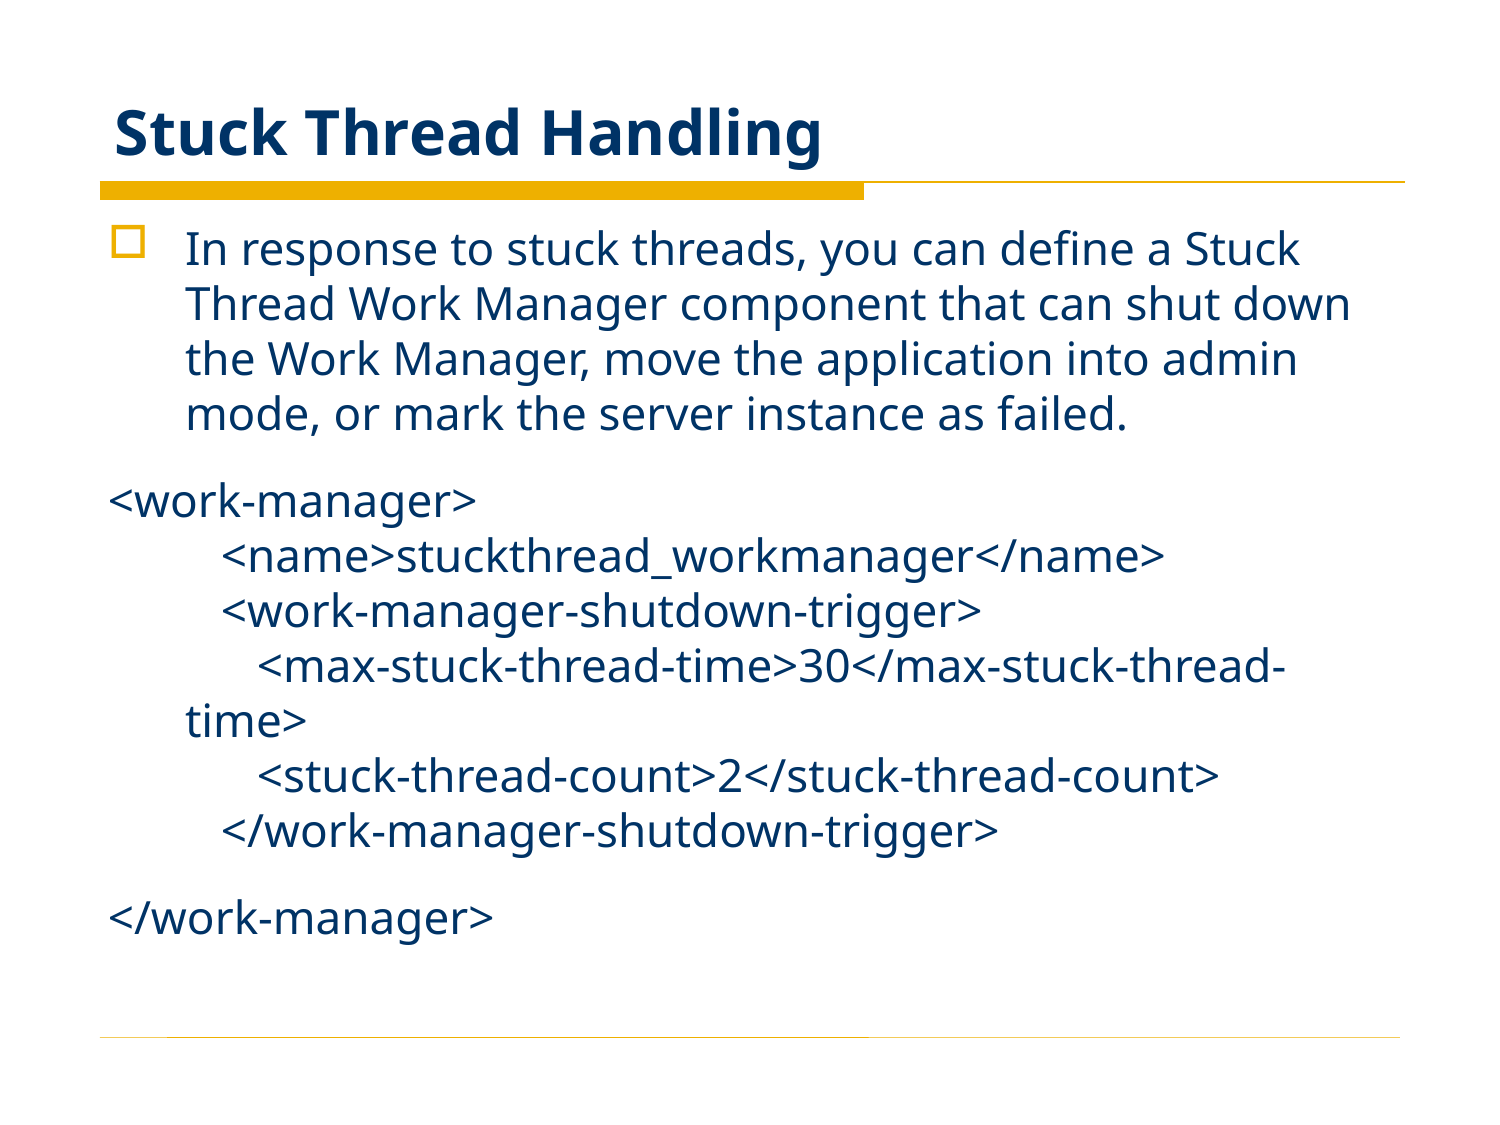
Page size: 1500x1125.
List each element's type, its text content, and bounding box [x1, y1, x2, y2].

title Stuck Thread Handling [99, 24, 1413, 176]
list In response to stuck threads, you can define a Stuck Thread Work Manager component that can shut down the Work Manager, move the application into admin mode, or mark the server instance as failed. <work-manager> <name>stuckthread_workmanager</name> <work-manager-shutdown-trigger> <max-stuck-thread-time>30</max-stuck-thread-time> <stuck-thread-count>2</stuck-thread-count> </work-manager-shutdown-trigger> </work-manager> [92, 212, 1406, 1013]
